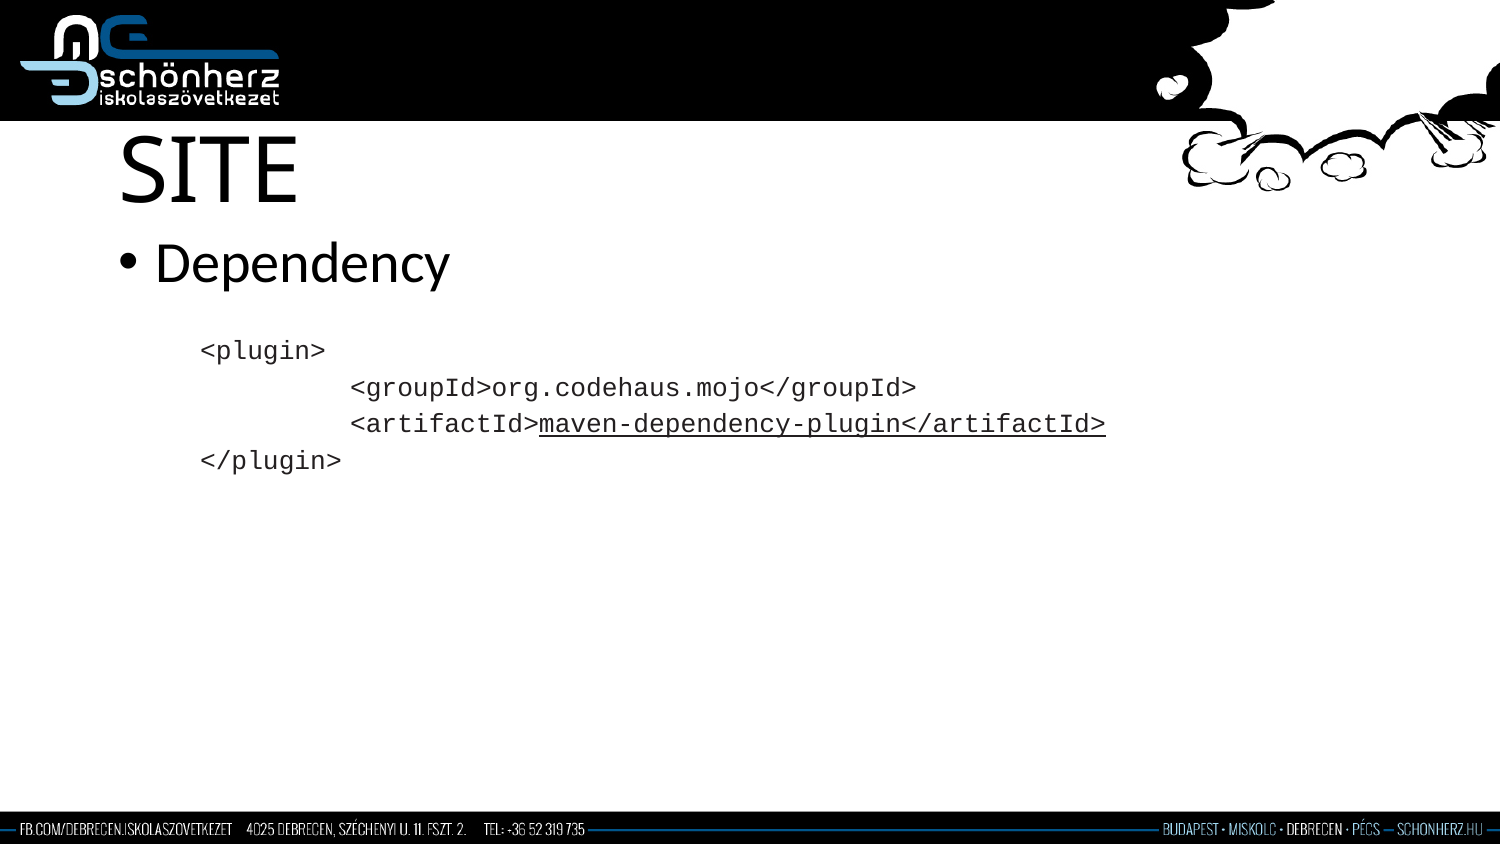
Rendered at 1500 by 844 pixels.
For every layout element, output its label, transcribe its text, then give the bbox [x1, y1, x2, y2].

picture [0, 0, 1500, 844]
list Dependency [103, 224, 1397, 760]
text_box <plugin> <groupId>org.codehaus.mojo</groupId> <artifactId>maven-dependency-plugin</artifactId> </plugin> [186, 326, 1402, 482]
title SITE [103, 91, 1397, 224]
